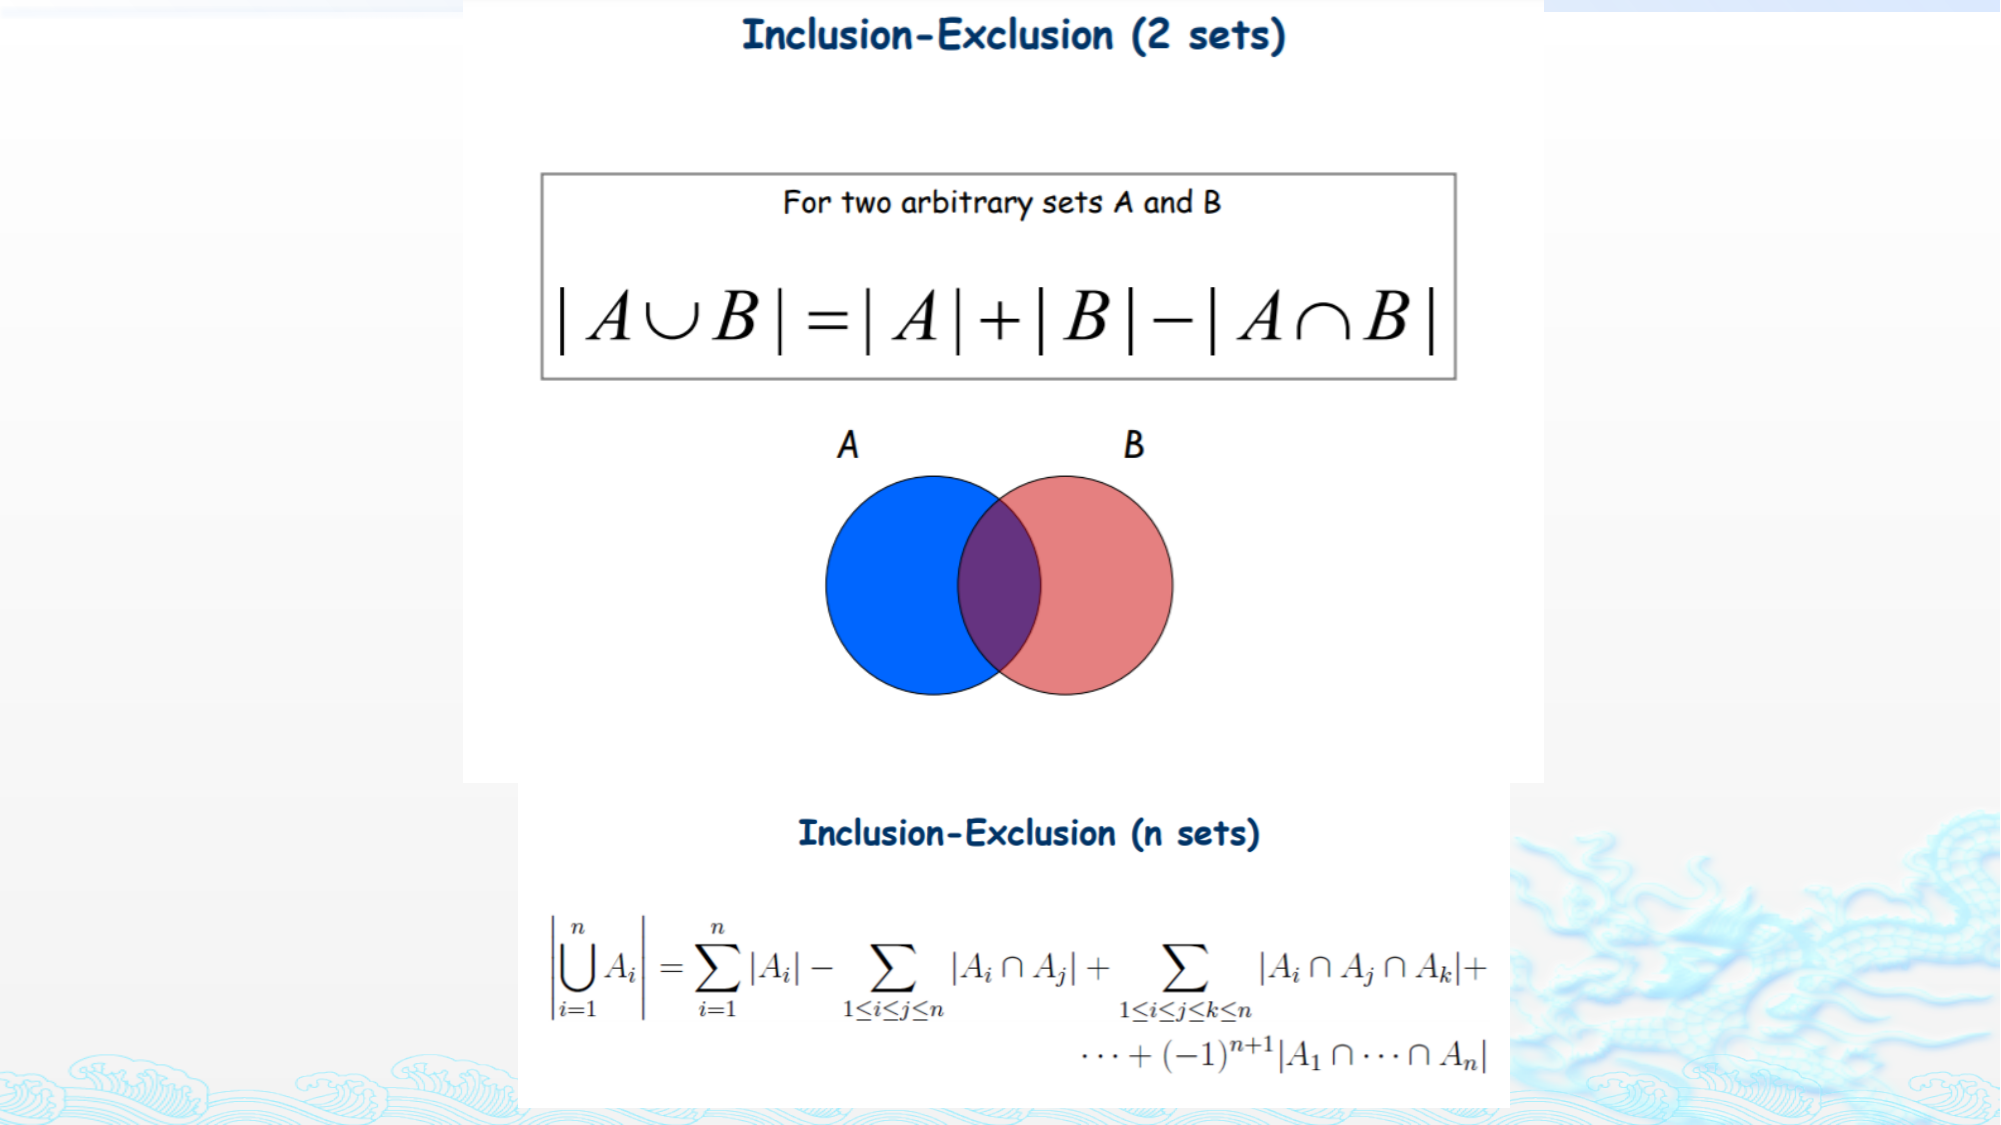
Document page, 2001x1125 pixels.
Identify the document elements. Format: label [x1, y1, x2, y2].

picture [463, 0, 1545, 783]
list [518, 781, 1510, 1109]
